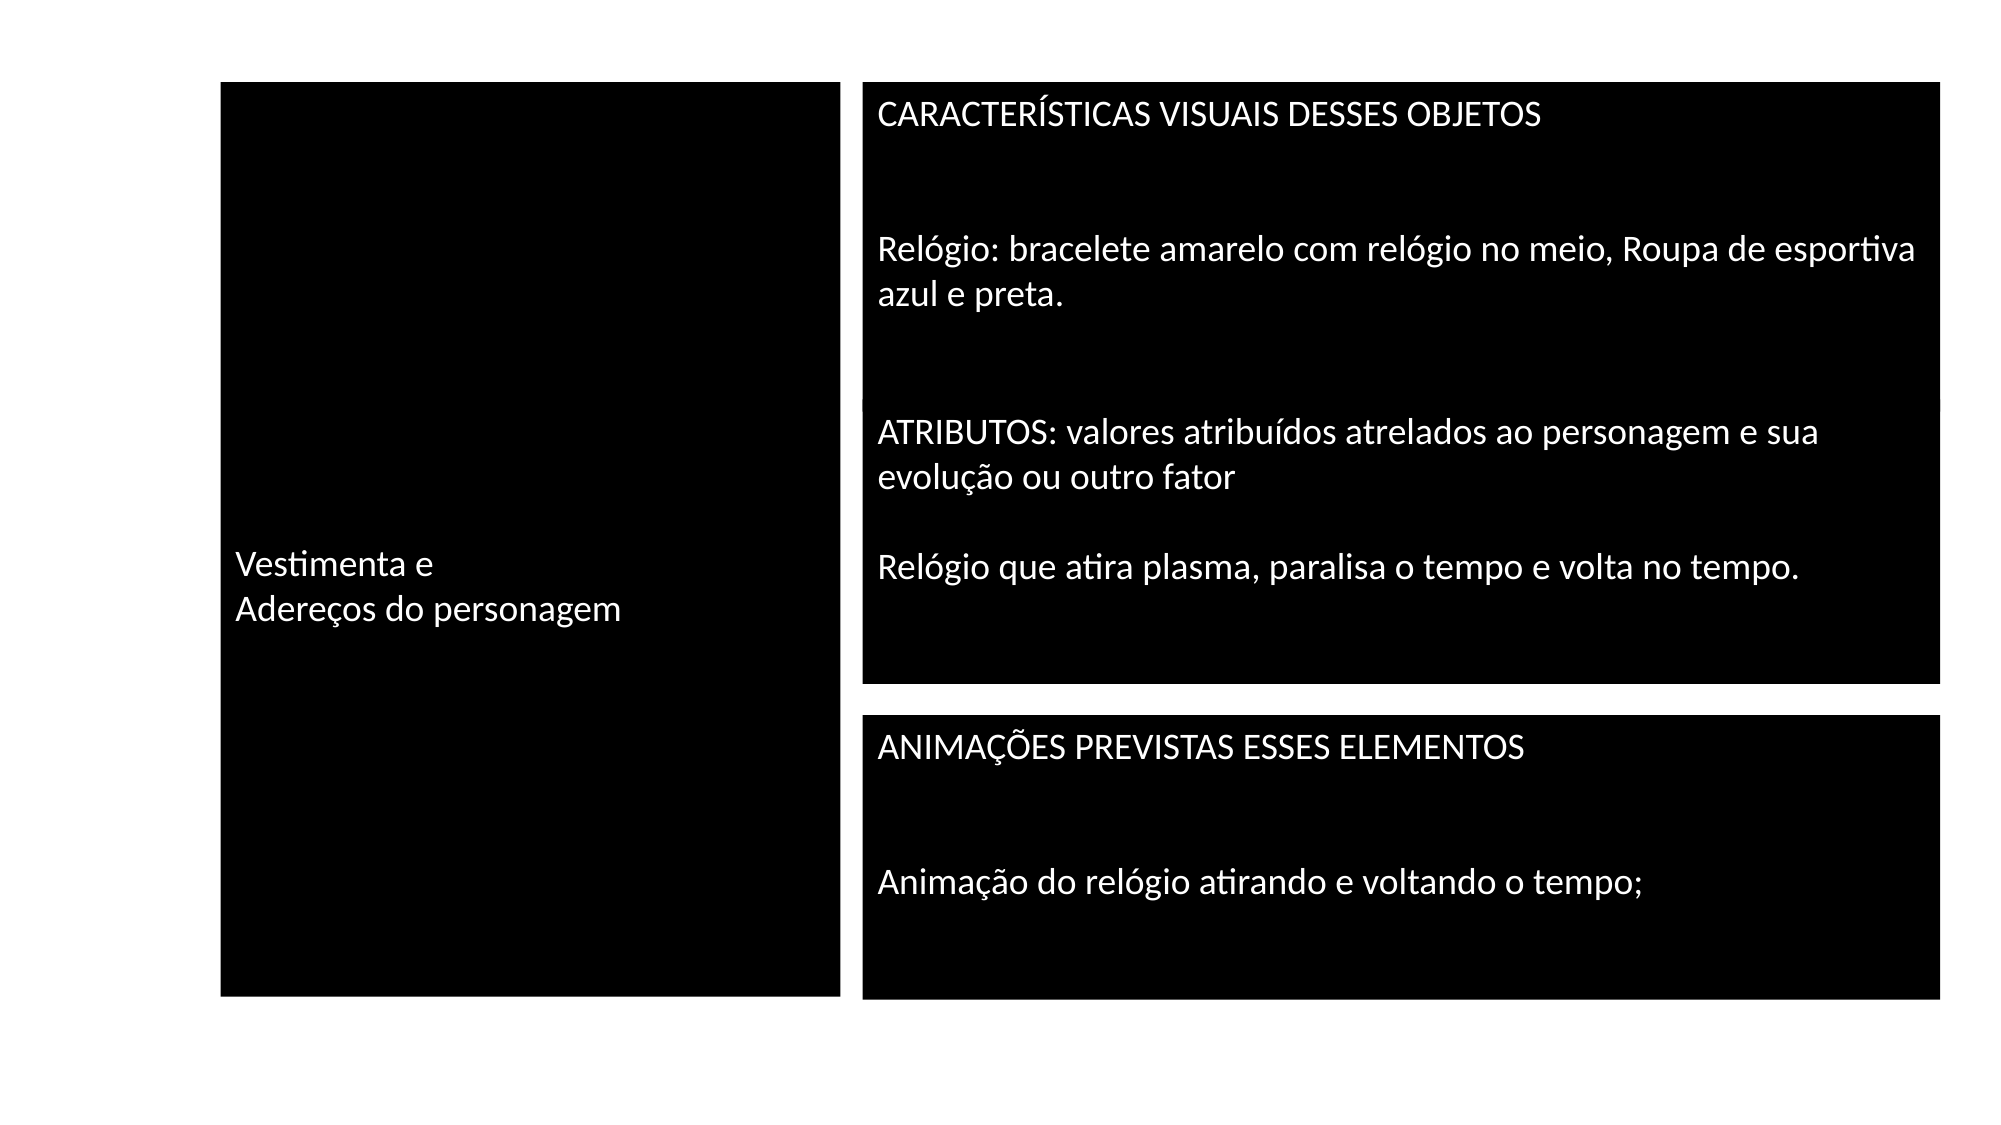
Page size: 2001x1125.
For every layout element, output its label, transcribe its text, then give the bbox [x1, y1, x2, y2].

text_box ANIMAÇÕES PREVISTAS ESSES ELEMENTOS Animação do relógio atirando e voltando o tempo; [862, 715, 1941, 1000]
text_box CARACTERÍSTICAS VISUAIS DESSES OBJETOS Relógio: bracelete amarelo com relógio no meio, Roupa de esportiva azul e preta. [862, 82, 1941, 399]
text_box ATRIBUTOS: valores atribuídos atrelados ao personagem e sua evolução ou outro fator Relógio que atira plasma, paralisa o tempo e volta no tempo. [862, 399, 1941, 684]
text_box Vestimenta e Adereços do personagem [220, 82, 841, 997]
